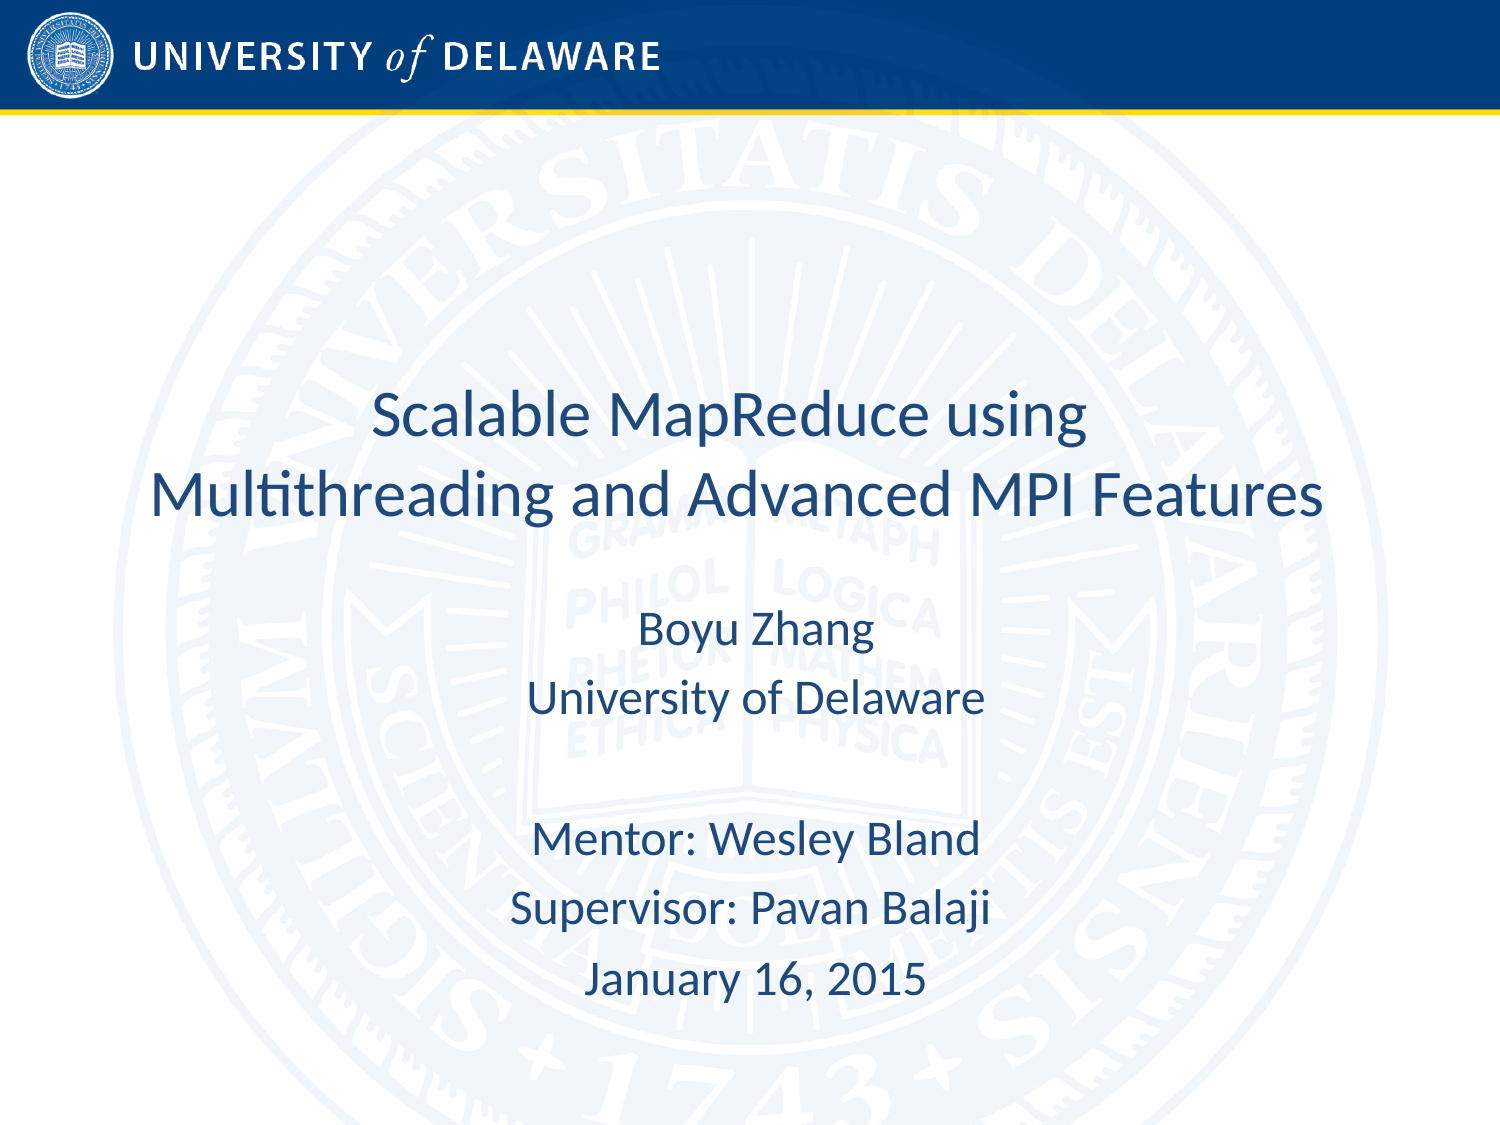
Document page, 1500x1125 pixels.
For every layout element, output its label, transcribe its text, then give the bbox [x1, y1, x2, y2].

title Scalable MapReduce using Multithreading and Advanced MPI Features [112, 262, 1363, 587]
subtitle Boyu Zhang University of Delaware Mentor: Wesley Bland Supervisor: Pavan Balaji January 16, 2015 [112, 587, 1400, 925]
picture [0, 0, 1500, 1125]
